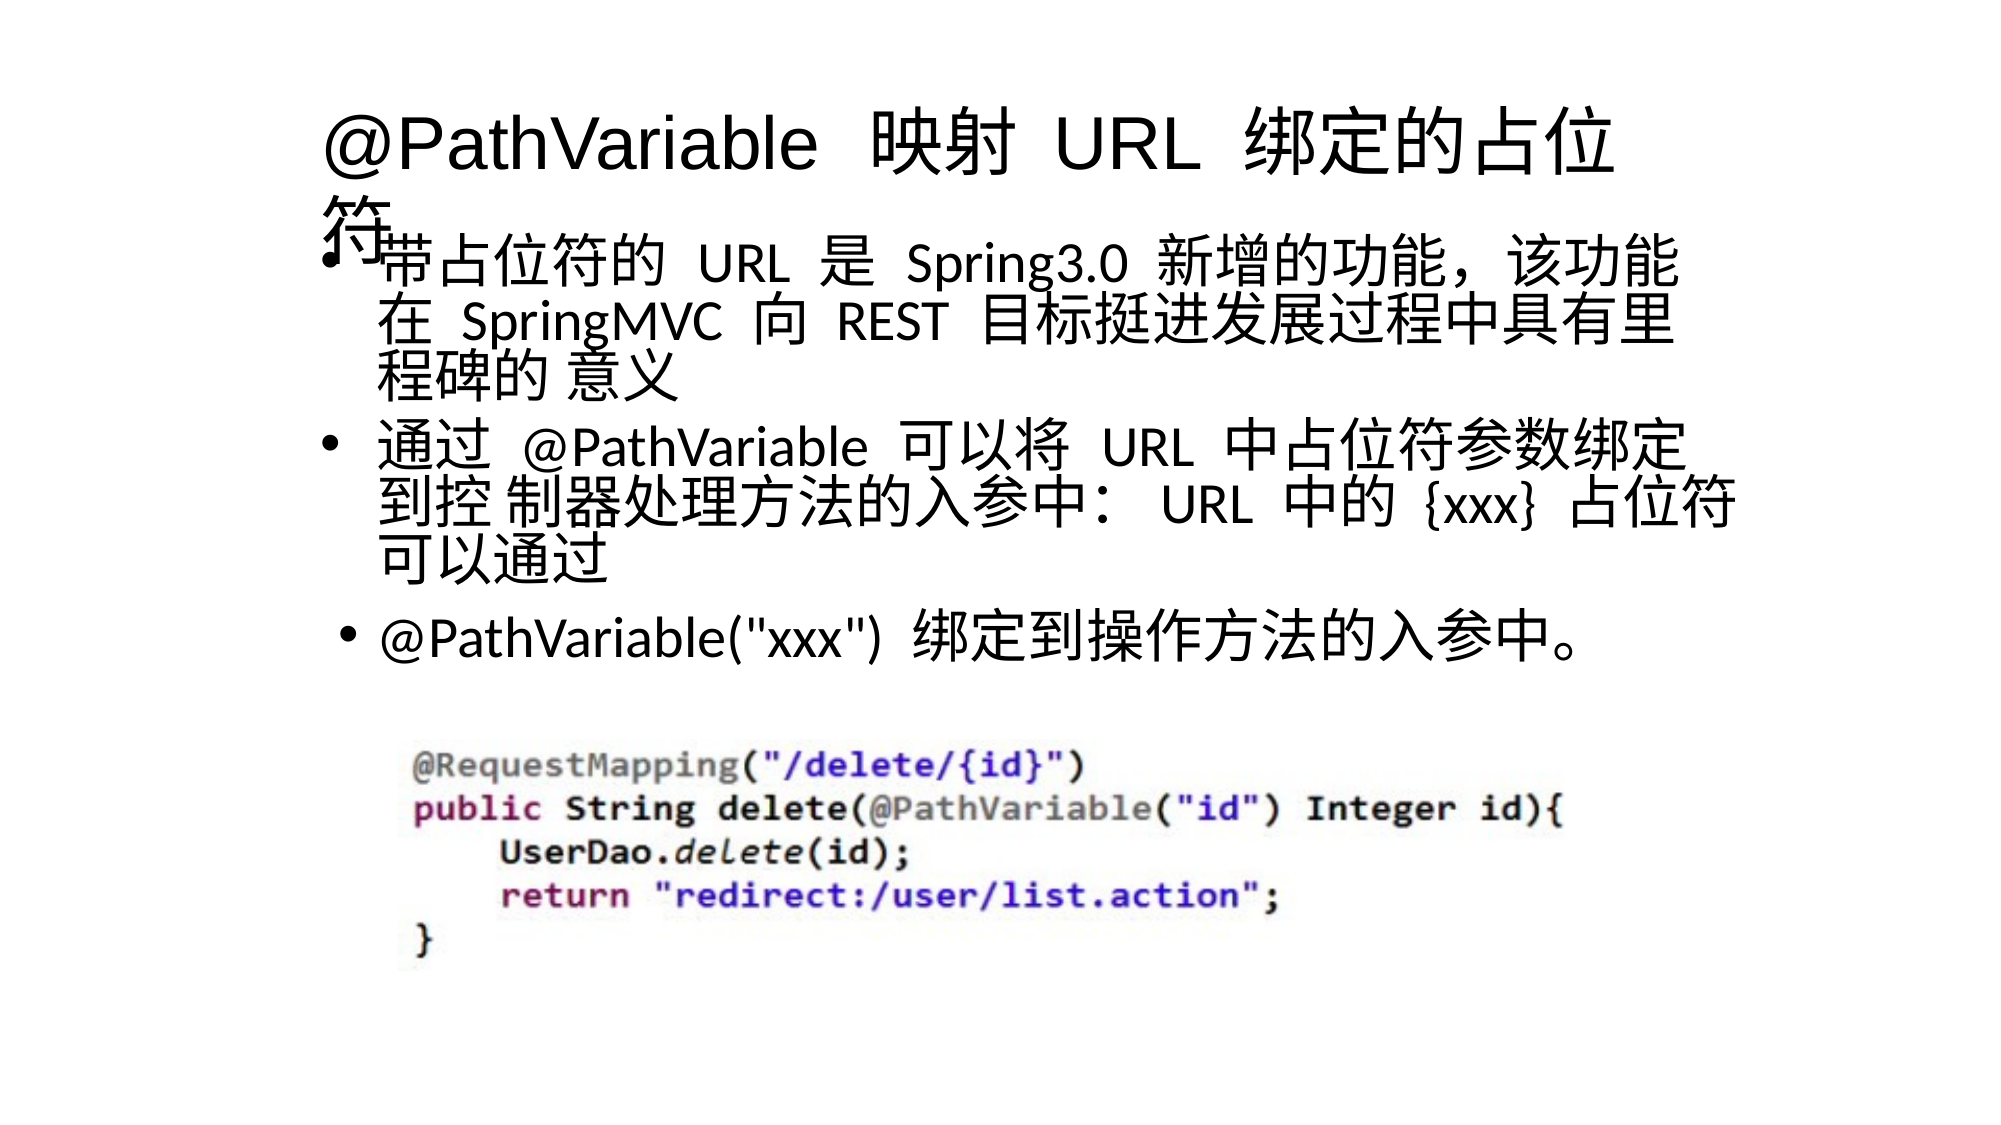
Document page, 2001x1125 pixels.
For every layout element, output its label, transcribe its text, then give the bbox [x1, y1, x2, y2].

text_box [397, 739, 1581, 971]
list 带占位符的 URL 是 Spring3.0 新增的功能，该功能在 SpringMVC 向 REST 目标挺进发展过程中具有里程碑的 意义 通过 @PathVariable 可以将 URL 中占位符参数绑定到控 制器处理方法的入参中：URL 中的 {xxx} 占位符可以通过 @PathVariable("xxx") 绑定到操作方法的入参中。 [318, 237, 1744, 875]
text_box @PathVariable 映射 URL 绑定的占位符 [318, 94, 1661, 237]
